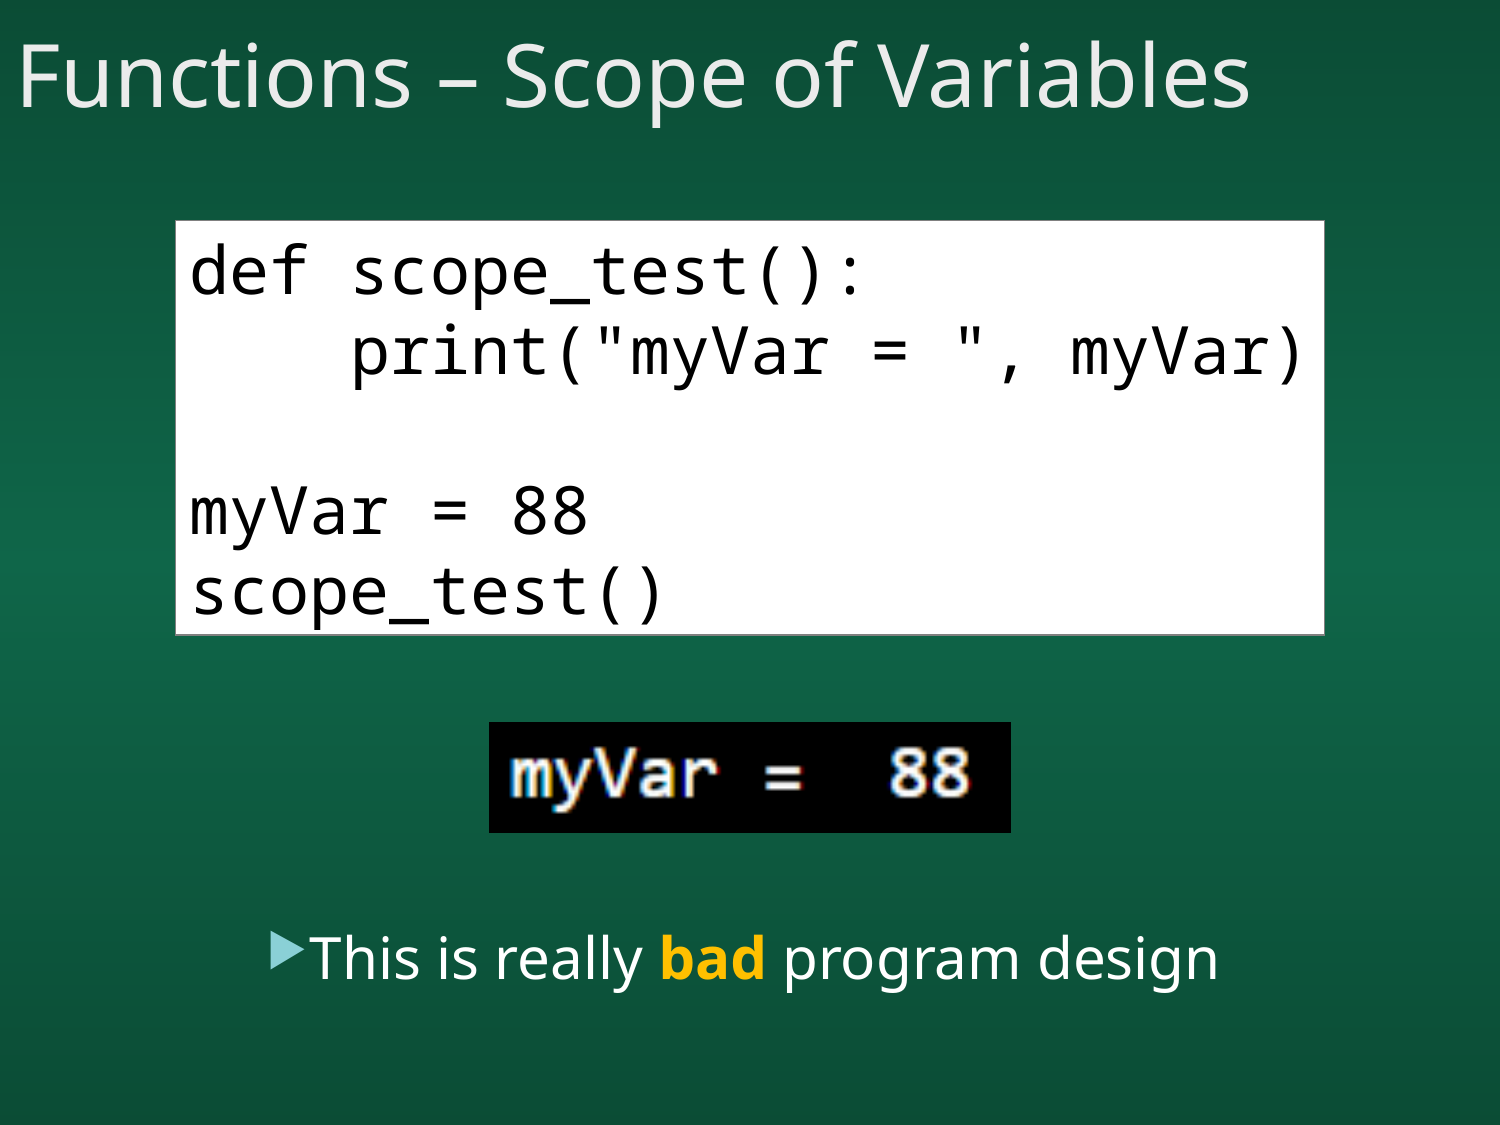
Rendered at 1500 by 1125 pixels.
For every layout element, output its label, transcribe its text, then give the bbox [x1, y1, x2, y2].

picture [489, 722, 1011, 834]
text_box def scope_test(): print("myVar = ", myVar) myVar = 88 scope_test() [175, 220, 1325, 636]
list This is really bad program design [24, 900, 1463, 1025]
title Functions – Scope of Variables [0, 12, 1500, 138]
